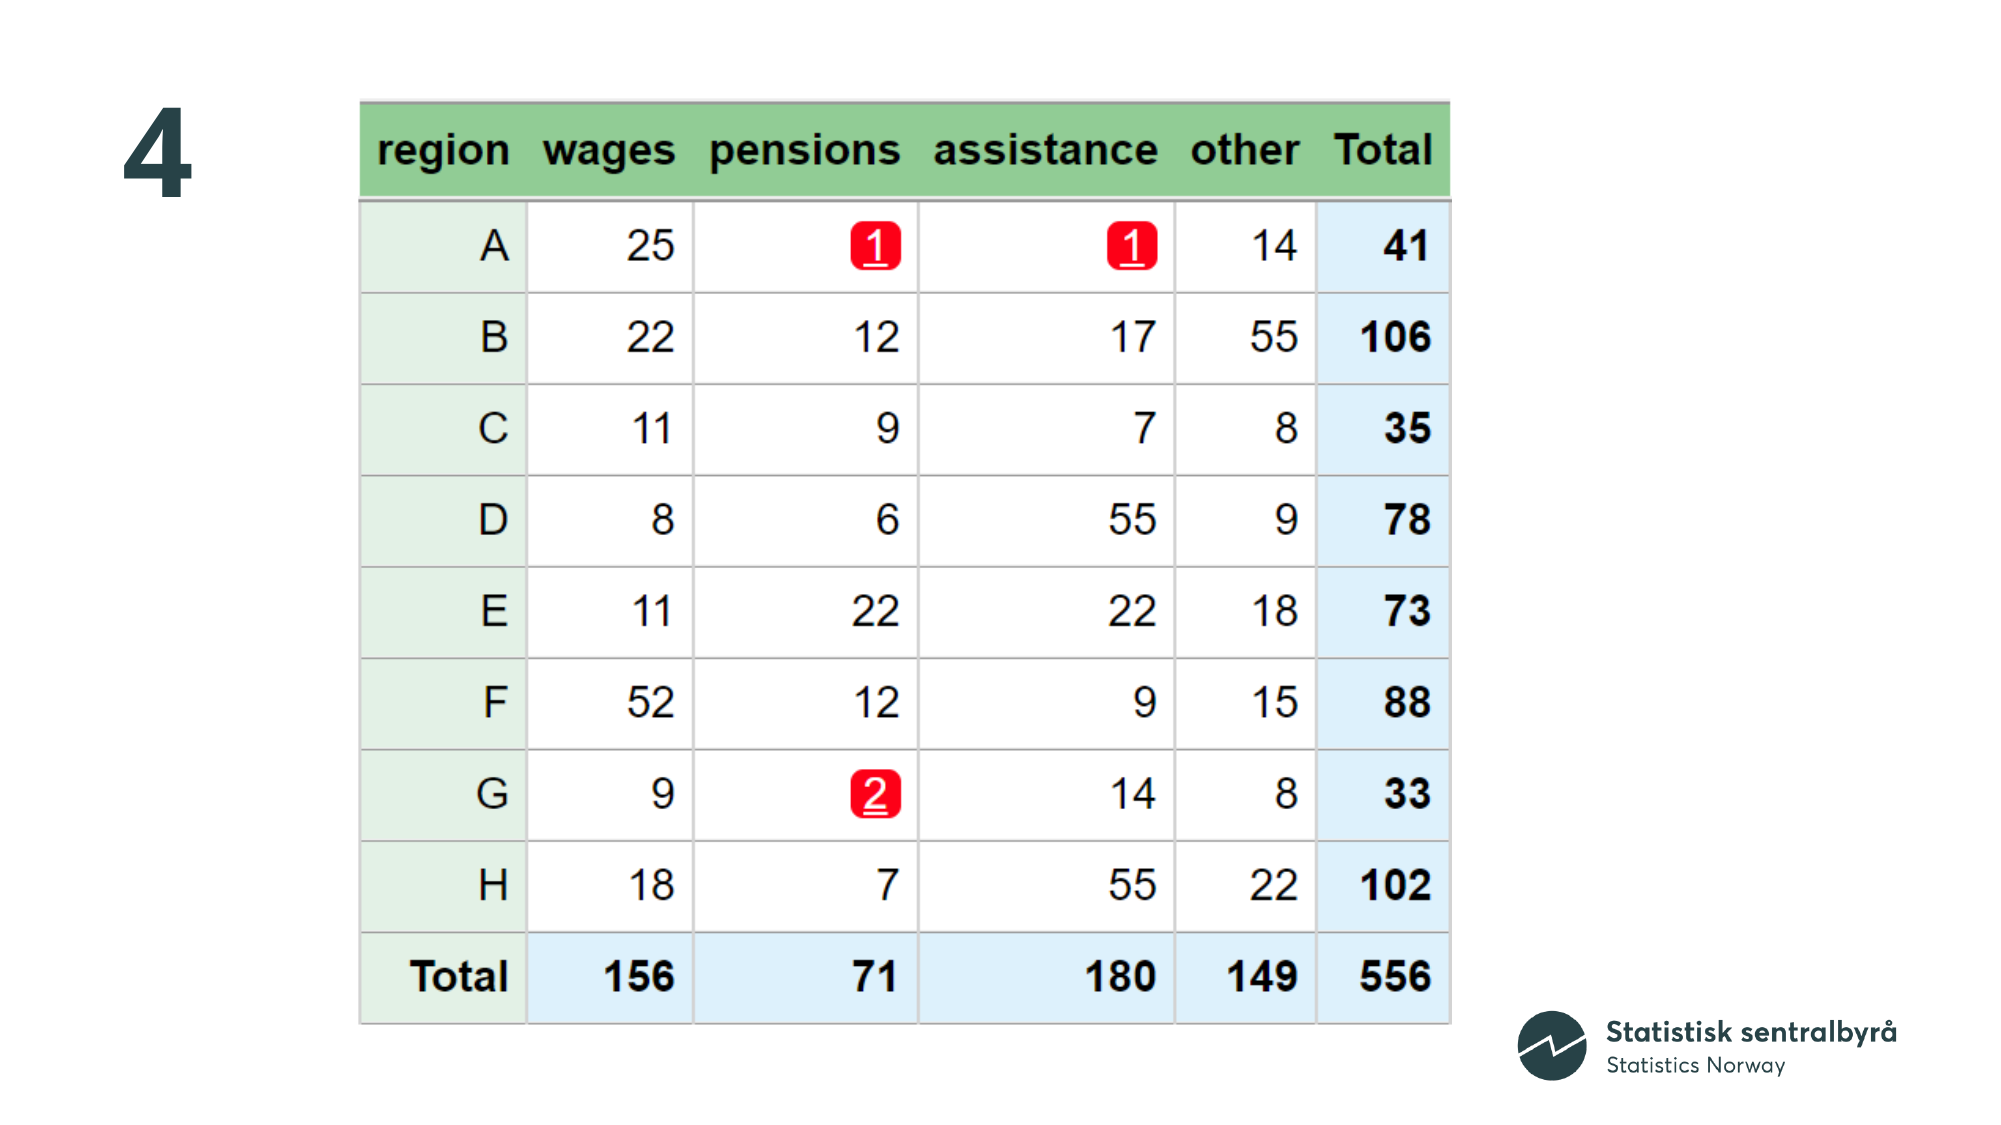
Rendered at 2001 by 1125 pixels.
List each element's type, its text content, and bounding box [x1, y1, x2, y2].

title 4 [107, 53, 225, 269]
picture [1503, 995, 2000, 1125]
picture [345, 86, 1452, 1039]
